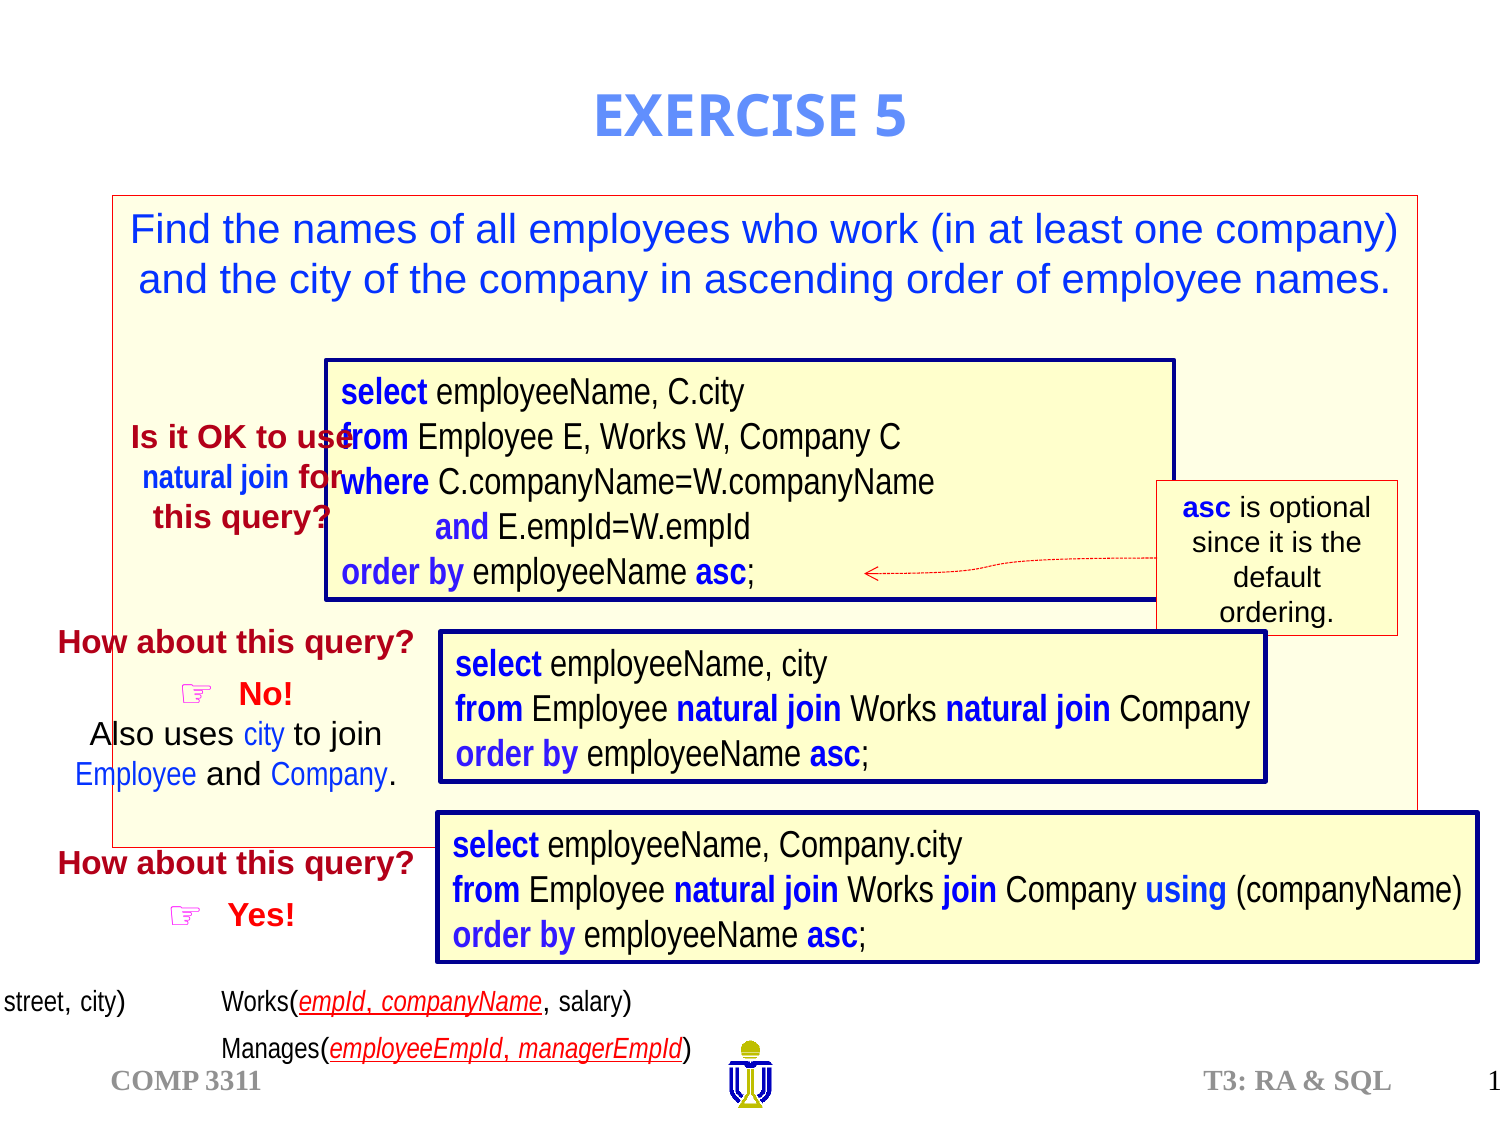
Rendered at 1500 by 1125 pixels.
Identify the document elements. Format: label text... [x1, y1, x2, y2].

text_box select employeeName, Company.city from Employee natural join Works join Company using (companyName) order by employeeName asc; [437, 812, 1478, 963]
title EXERCISE 5 [37, 75, 1463, 151]
text_box Is it OK to use natural join for this query? [112, 407, 373, 543]
text_box Employee(empId, employeeName, street, city) Works(empId, companyName, salary) Company(companyName, city)‏ Manages(employeeEmpId, managerEmpId) [0, 974, 1500, 1072]
picture [723, 1072, 775, 1113]
text_box asc is optional since it is the default ordering. [1156, 480, 1398, 636]
text_box How about this query? Yes! [37, 833, 435, 941]
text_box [863, 541, 1158, 574]
text_box How about this query? No! Also uses city to join Employee and Company. [37, 612, 435, 800]
text_box select employeeName, C.city from Employee E, Works W, Company C where C.companyName=W.companyName and E.empId=W.empId order by employeeName asc; [326, 359, 1174, 600]
list Find the names of all employees who work (in at least one company) and the city of the company in ascending order of employee names. [112, 195, 1418, 848]
text_box select employeeName, city from Employee natural join Works natural join Company order by employeeName asc; [440, 631, 1266, 782]
